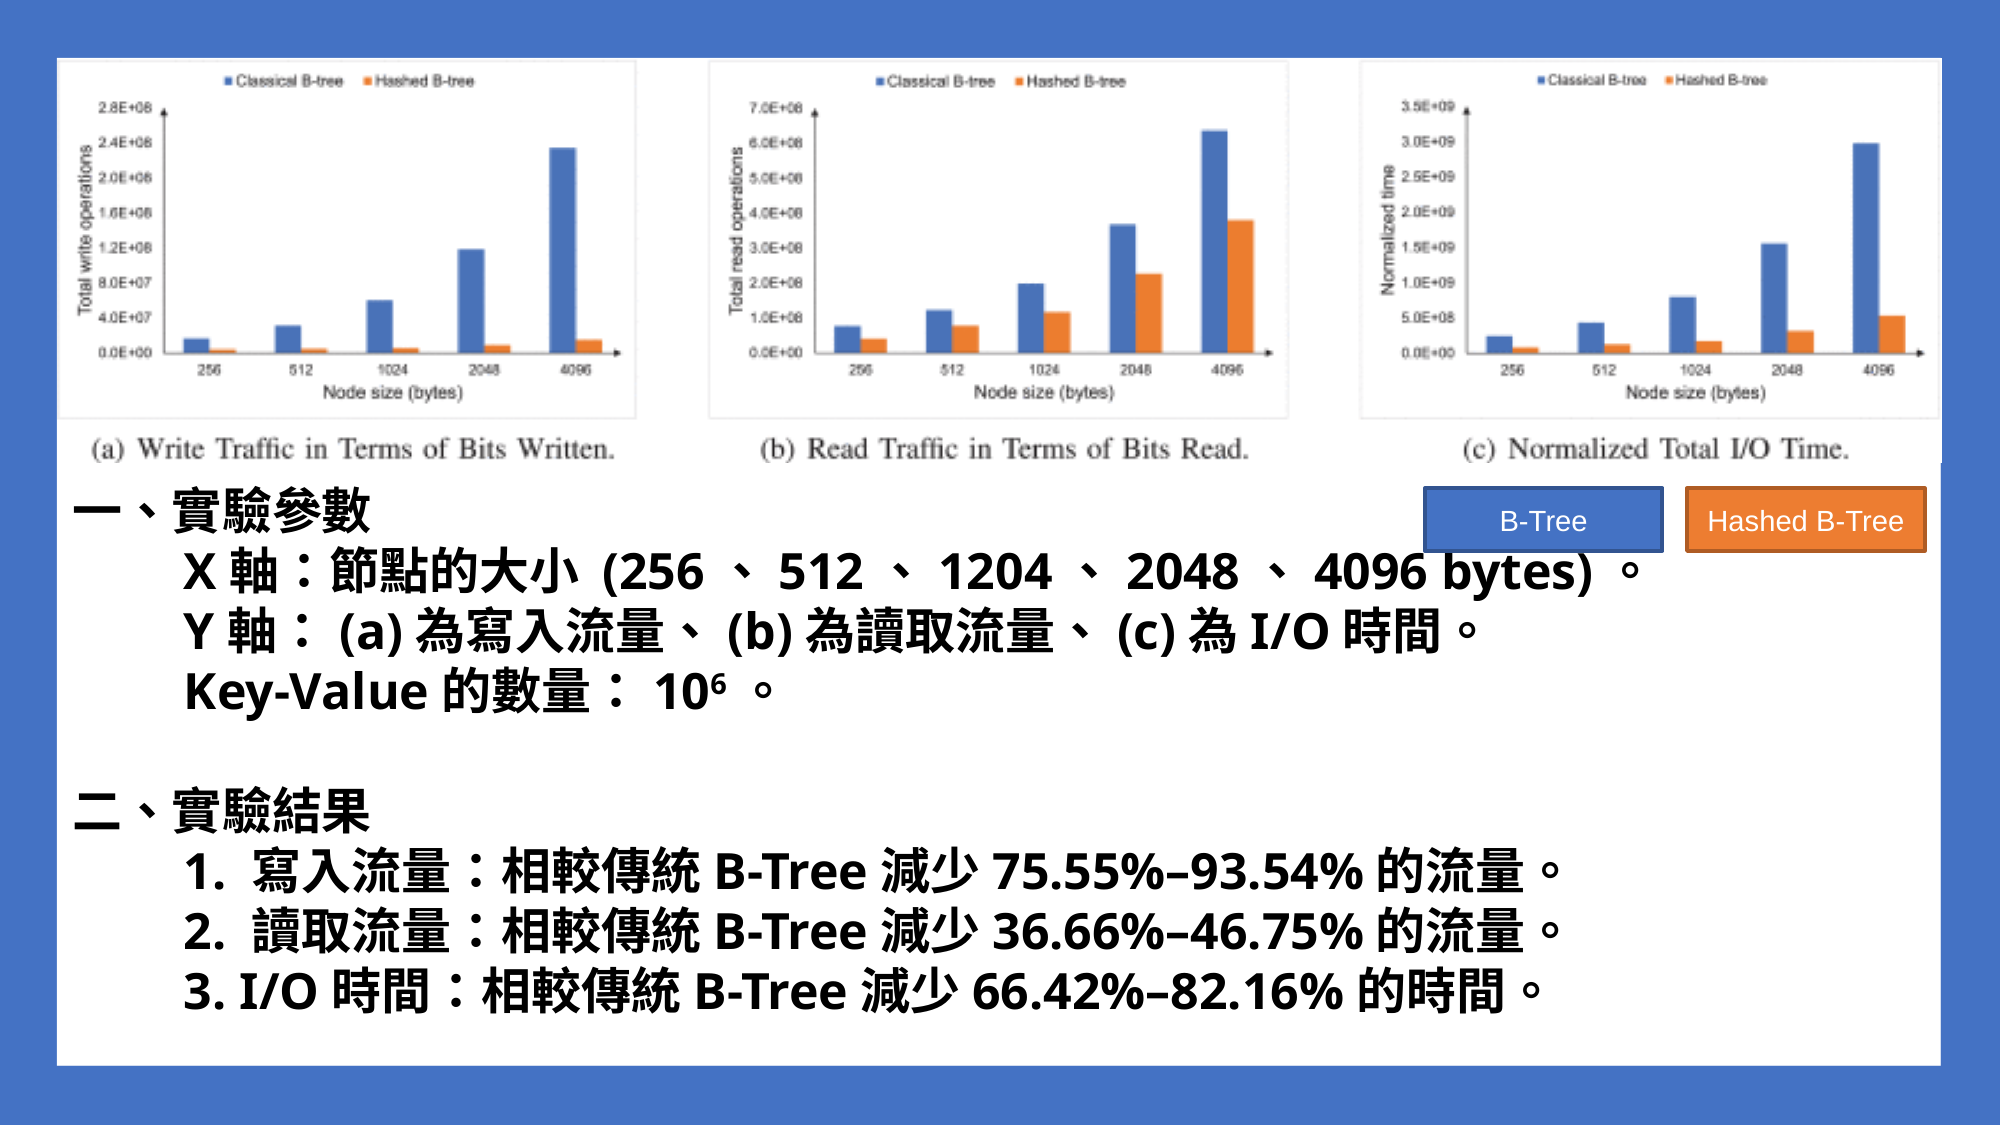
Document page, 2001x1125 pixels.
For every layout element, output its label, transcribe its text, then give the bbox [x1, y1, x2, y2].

text_box 一、實驗參數 X軸：節點的大小 (256、512、1204、2048、4096 bytes)。 Y軸：(a)為寫入流量、(b)為讀取流量、(c)為I/O時間。 Key-Value的數量：106。 二、實驗結果 1. 寫入流量：相較傳統B-Tree減少75.55%–93.54%的流量。 2. 讀取流量：相較傳統B-Tree減少36.66%–46.75%的流量。 3. I/O時間：相較傳統B-Tree減少66.42%–82.16%的時間。 [57, 472, 1942, 1028]
text_box Hashed B-Tree [1685, 486, 1927, 553]
picture [56, 58, 1942, 463]
text_box B-Tree [1423, 486, 1664, 553]
